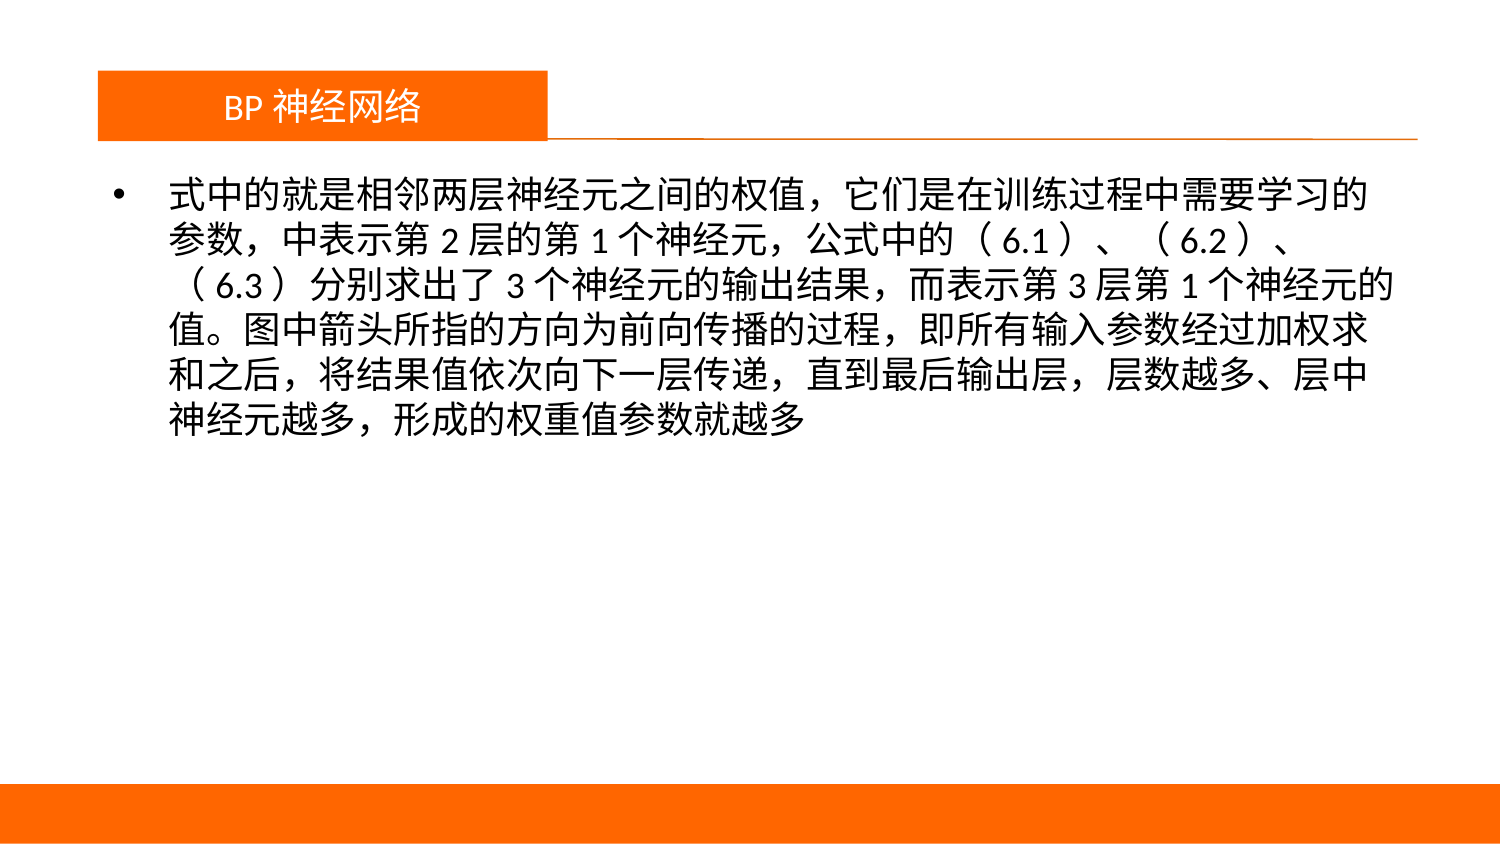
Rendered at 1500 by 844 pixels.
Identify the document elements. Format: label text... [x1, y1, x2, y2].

text_box BP神经网络 [96, 68, 550, 143]
text_box [0, 782, 1500, 844]
text_box [99, 70, 130, 147]
